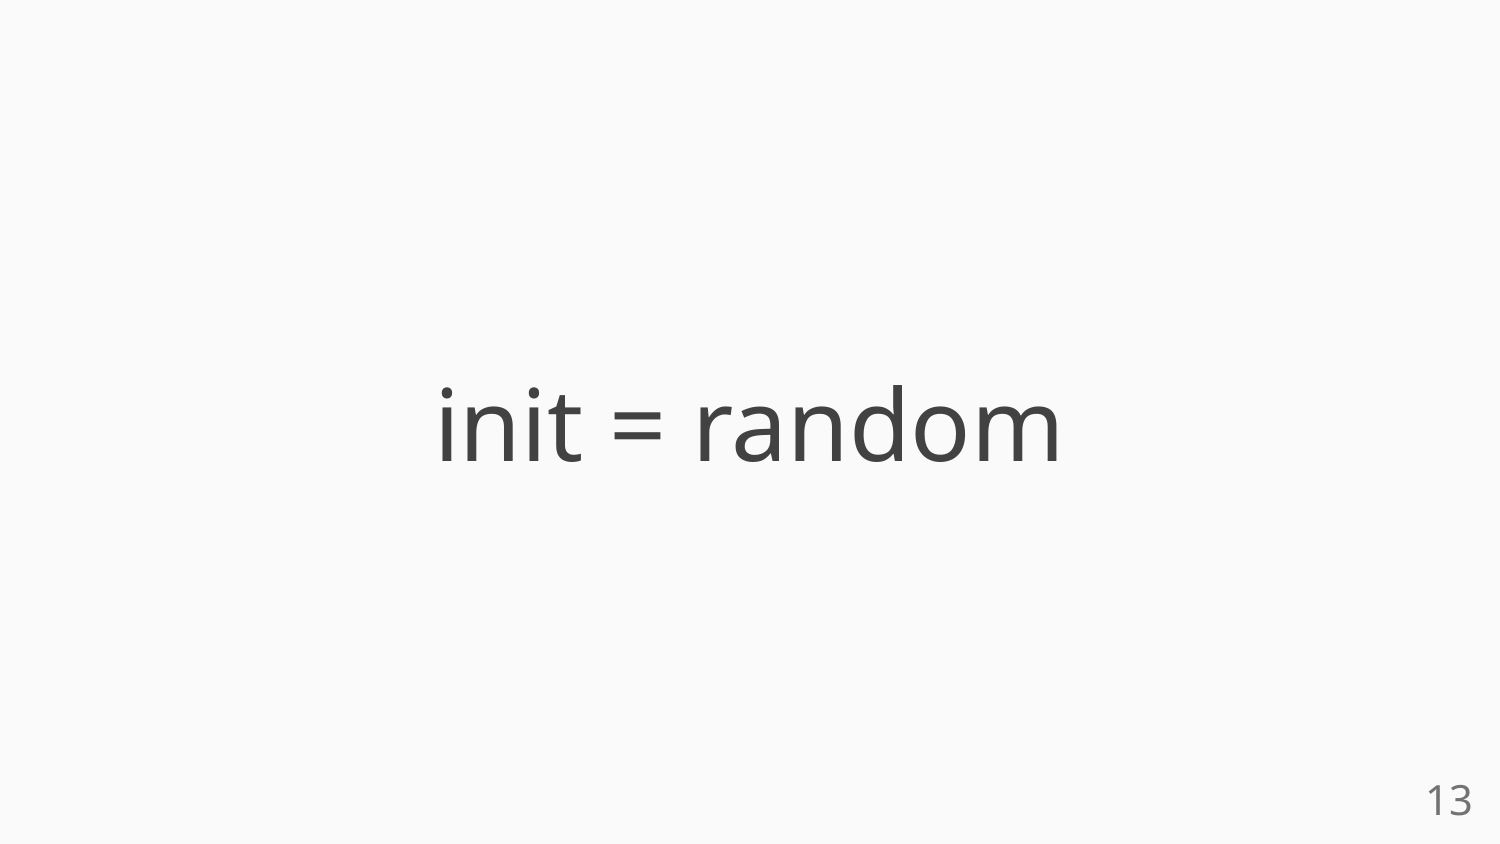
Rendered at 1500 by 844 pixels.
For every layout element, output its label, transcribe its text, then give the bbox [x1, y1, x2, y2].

title init = random [176, 293, 1324, 551]
slide_number ‹#› [1398, 770, 1489, 835]
